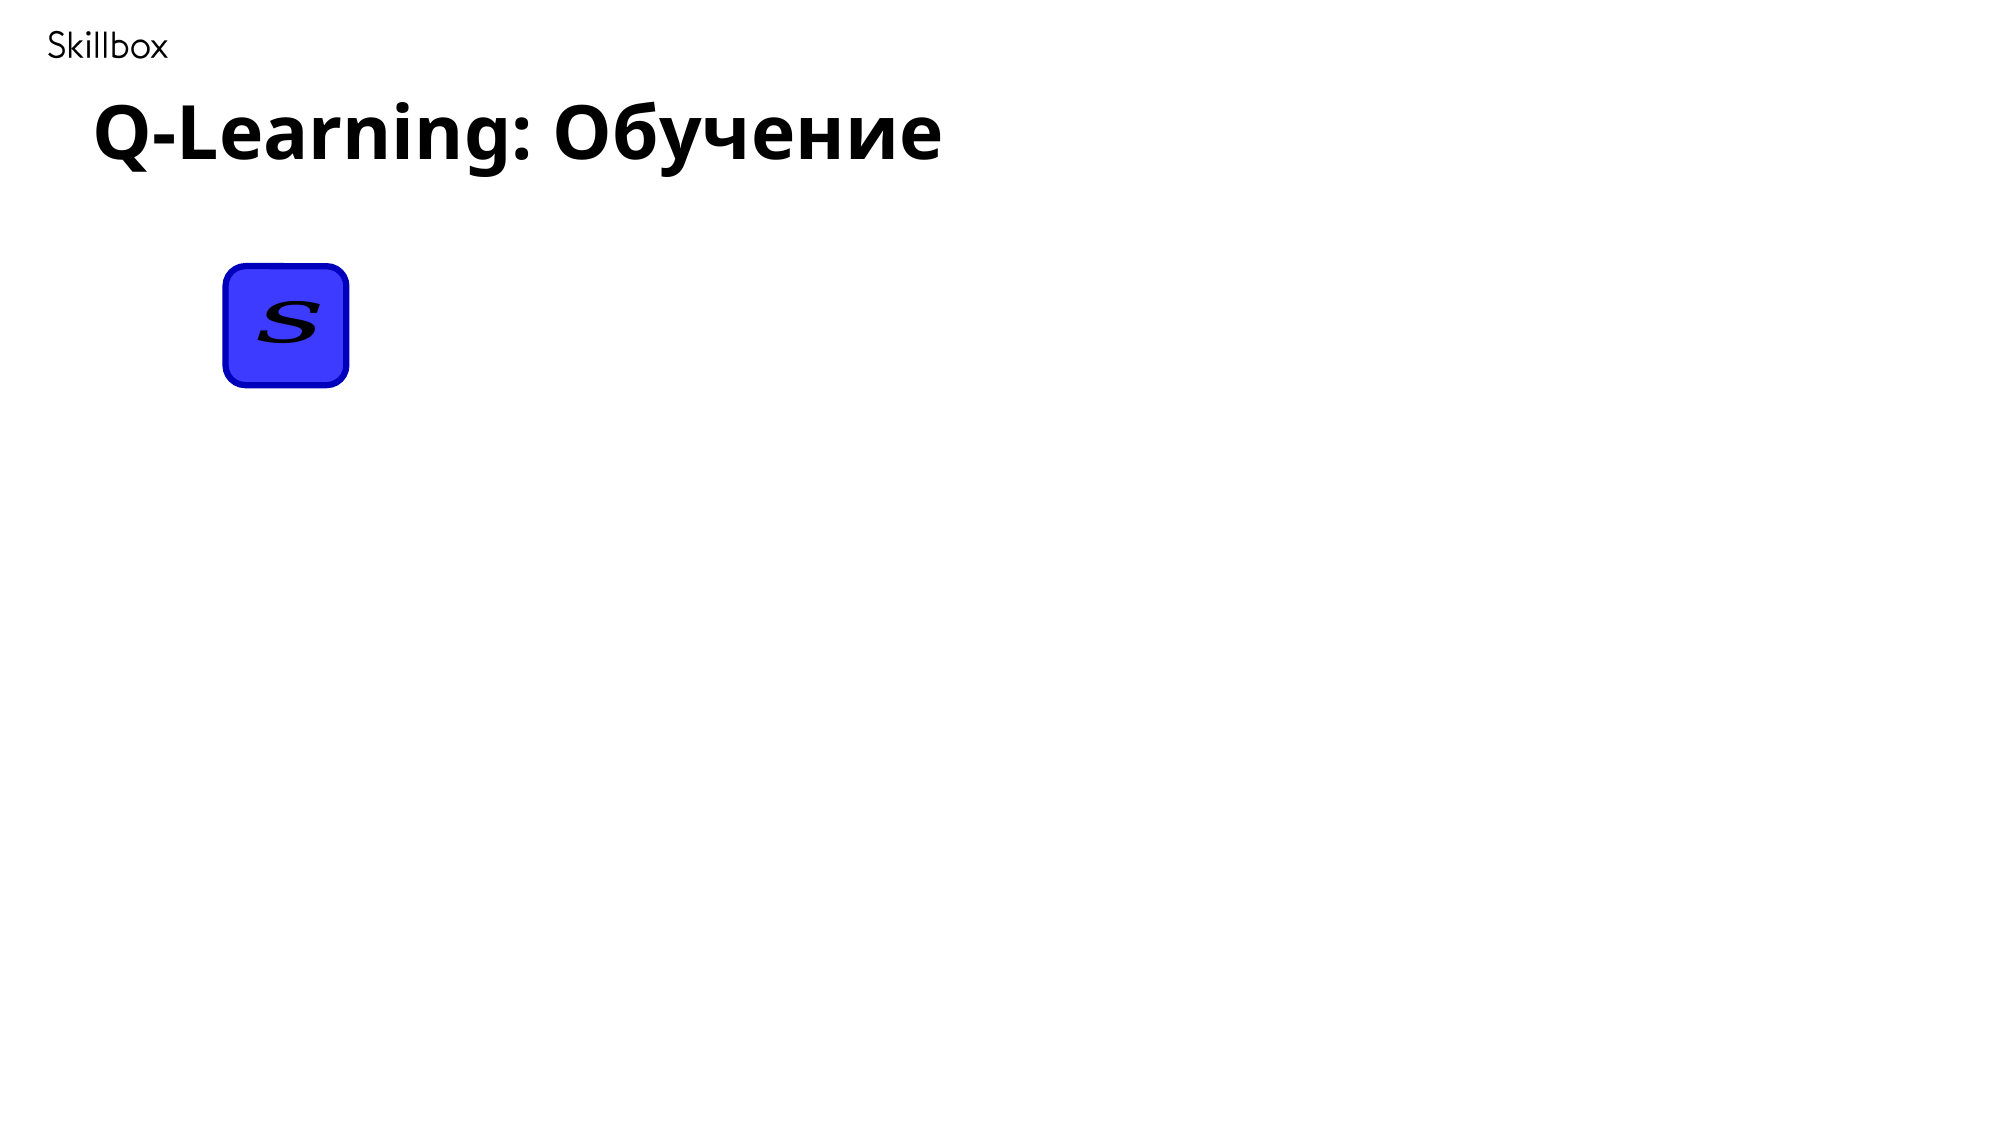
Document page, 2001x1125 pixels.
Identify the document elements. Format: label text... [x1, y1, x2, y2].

picture [48, 30, 168, 59]
text_box Q-Learning: Обучение [77, 81, 1982, 190]
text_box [225, 265, 347, 386]
